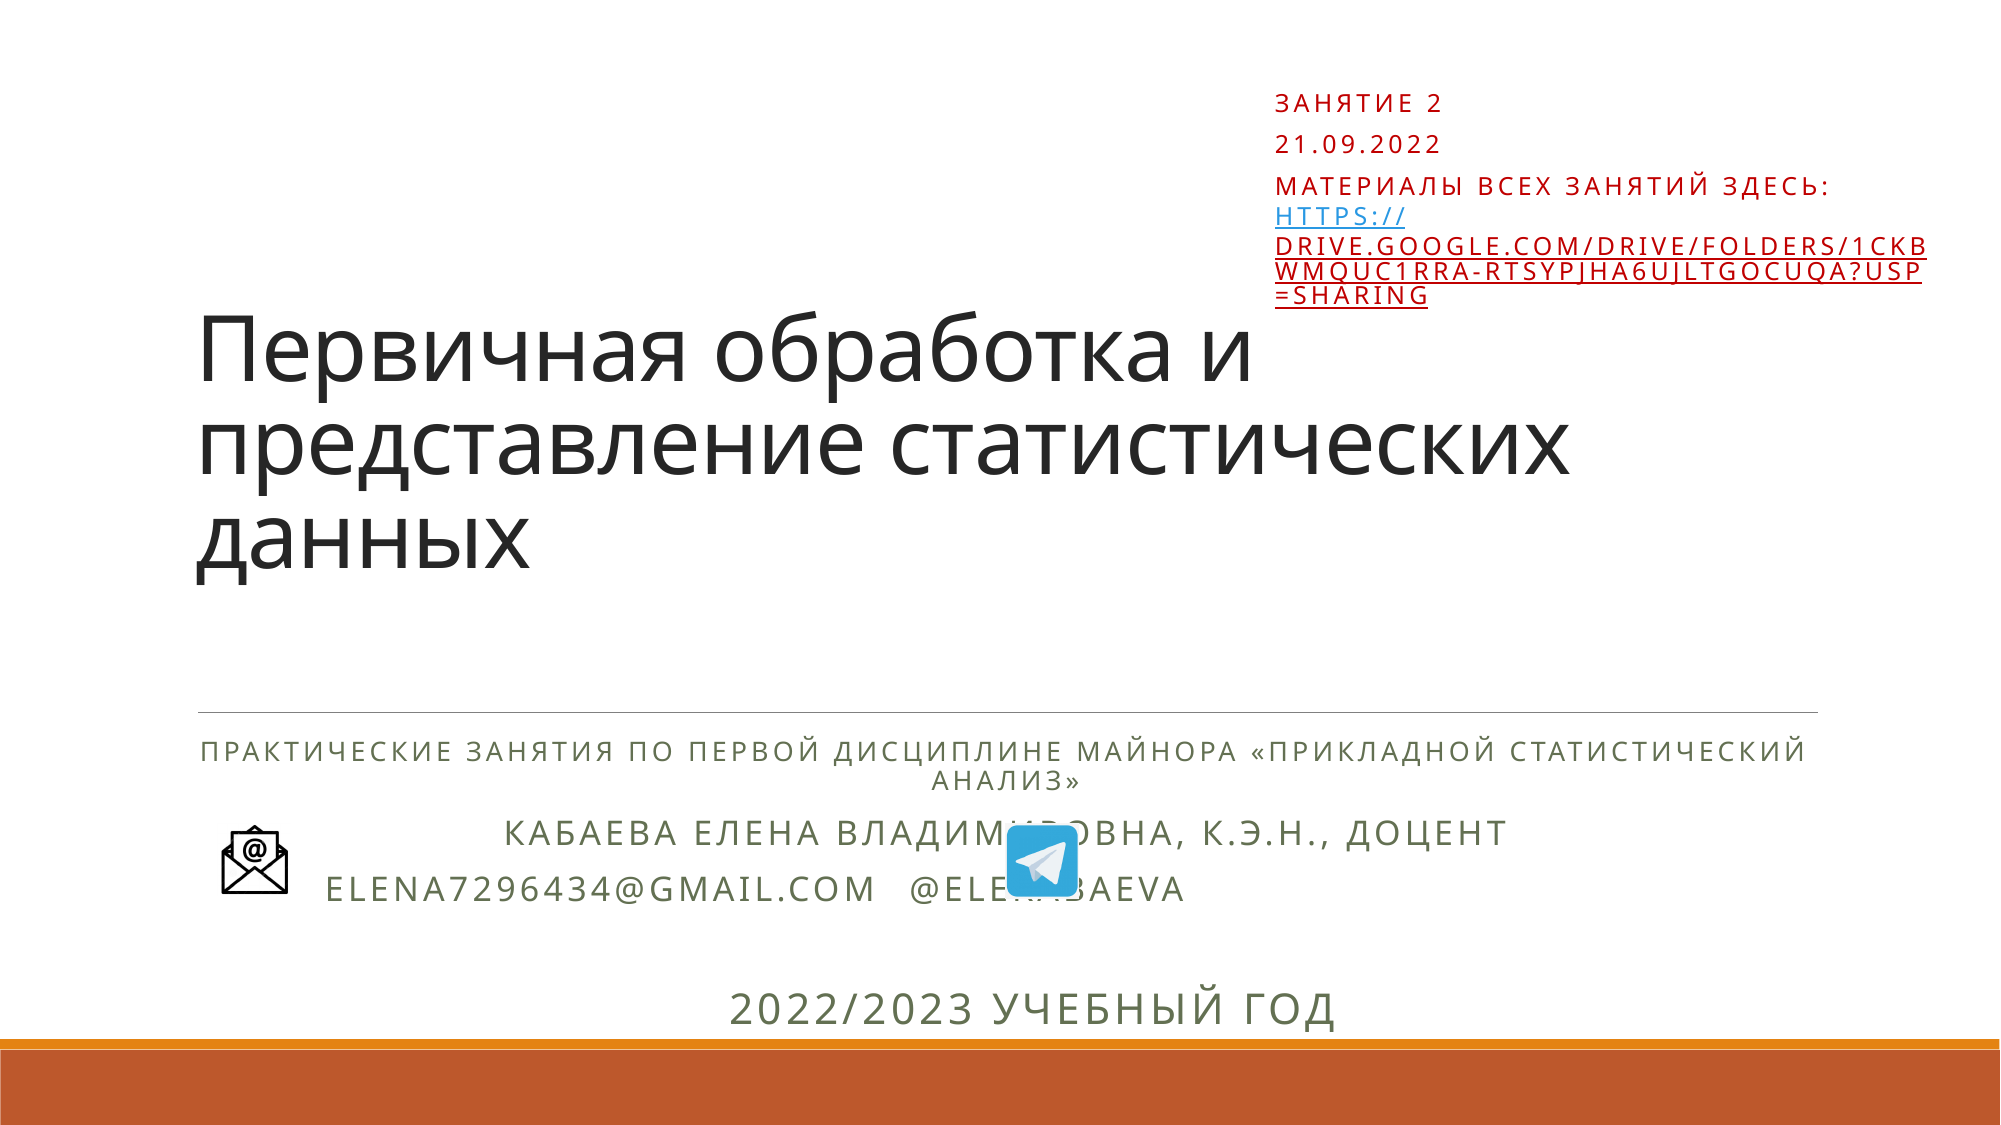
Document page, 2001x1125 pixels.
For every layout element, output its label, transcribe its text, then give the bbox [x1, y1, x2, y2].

text_box Занятие 2 21.09.2022 Материалы всех занятий здесь: https://drive.google.com/drive/folders/1cKbWMQuC1Rra-rtSYpJha6uJlTGOCuQa?usp=sharing [1259, 83, 1953, 299]
picture [216, 822, 292, 897]
title Первичная обработка и представление статистических данных [180, 207, 1831, 595]
picture [1004, 822, 1080, 899]
text_box 2022/2023 учебный год [714, 979, 1407, 1074]
subtitle Практические занятия по первой дисциплине майнора «Прикладной статистический анализ» КАБАЕВА Елена Владимировна, к.э.н., доцент elena7296434@gmail.com @elekabaeva [180, 730, 1831, 919]
